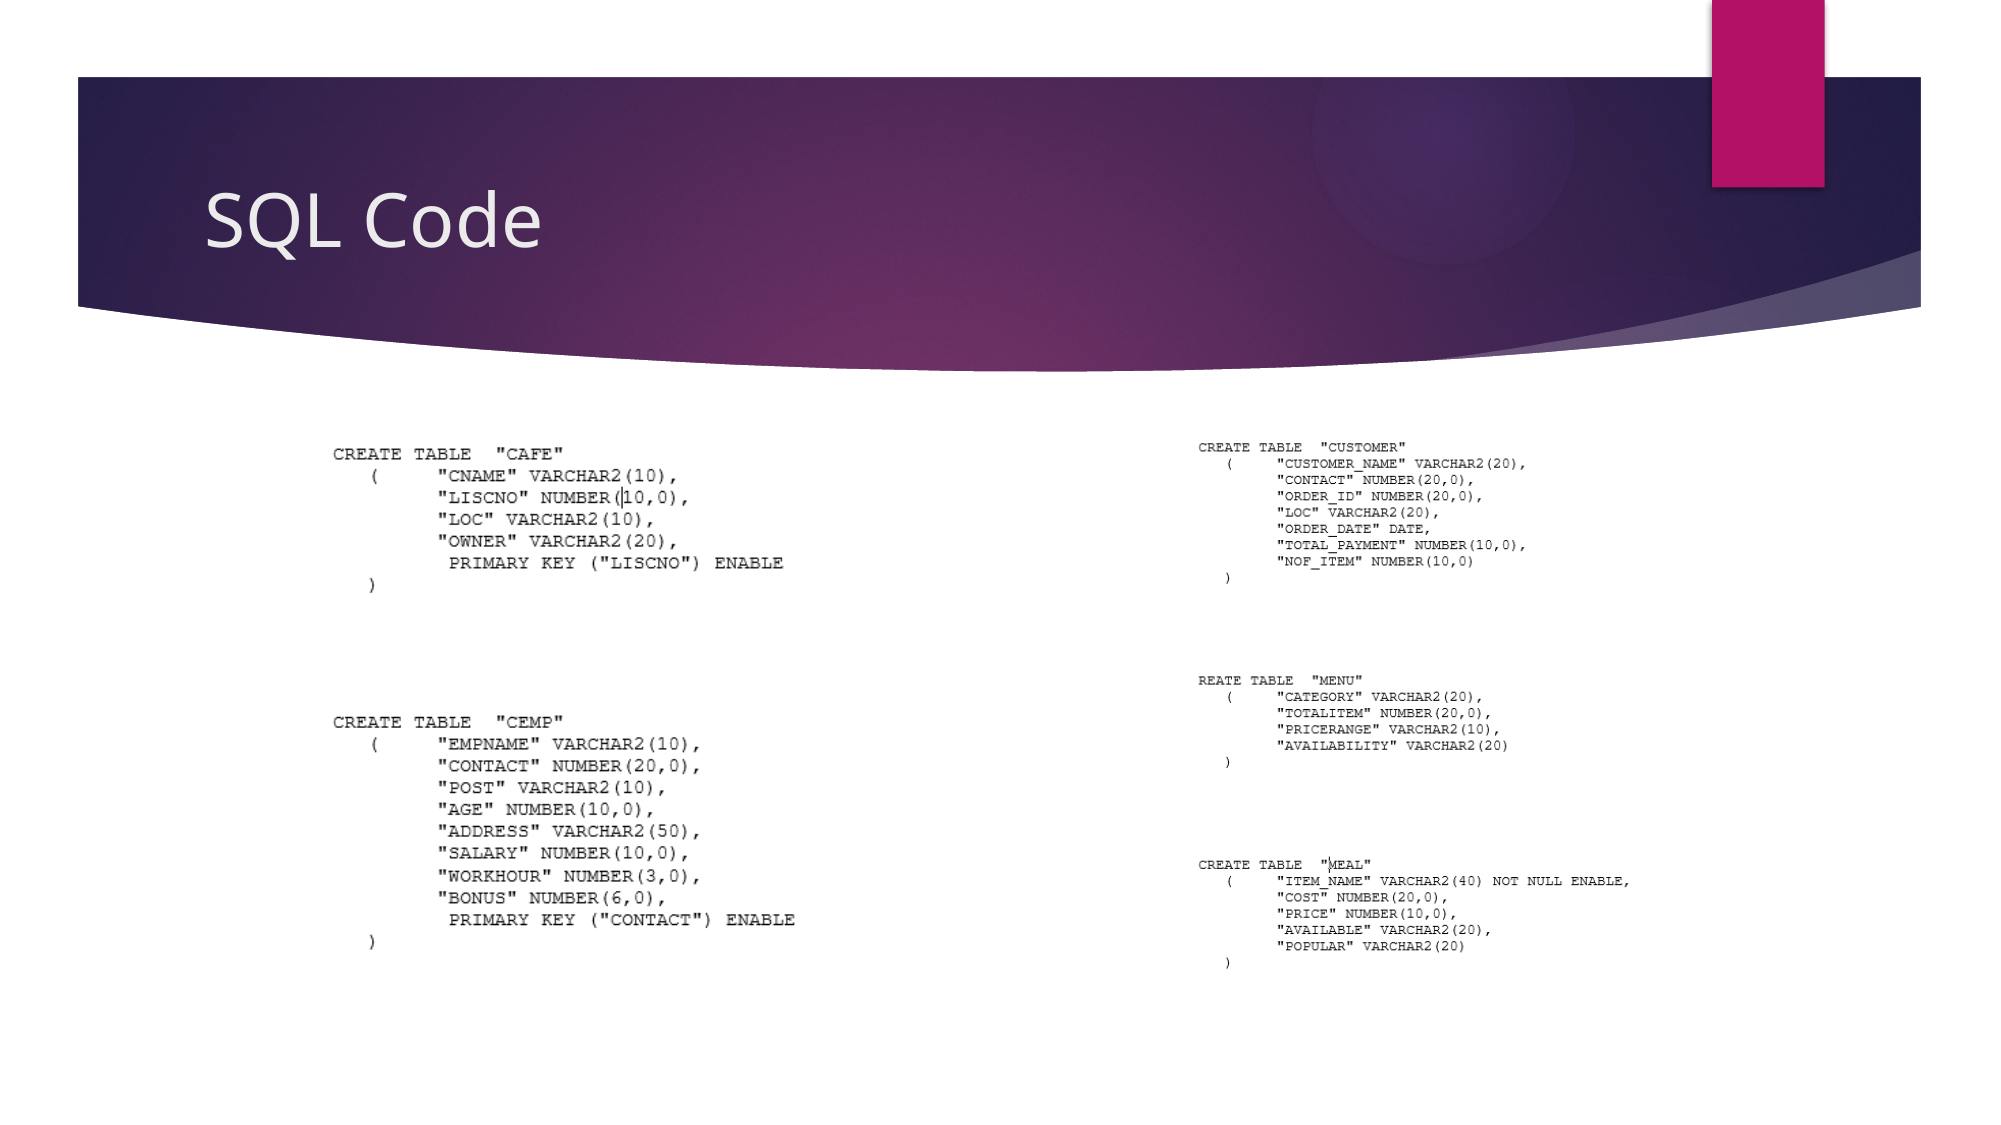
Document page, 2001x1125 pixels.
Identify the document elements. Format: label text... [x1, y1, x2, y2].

title SQL Code [189, 159, 1627, 276]
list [302, 426, 868, 988]
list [1179, 426, 1649, 988]
